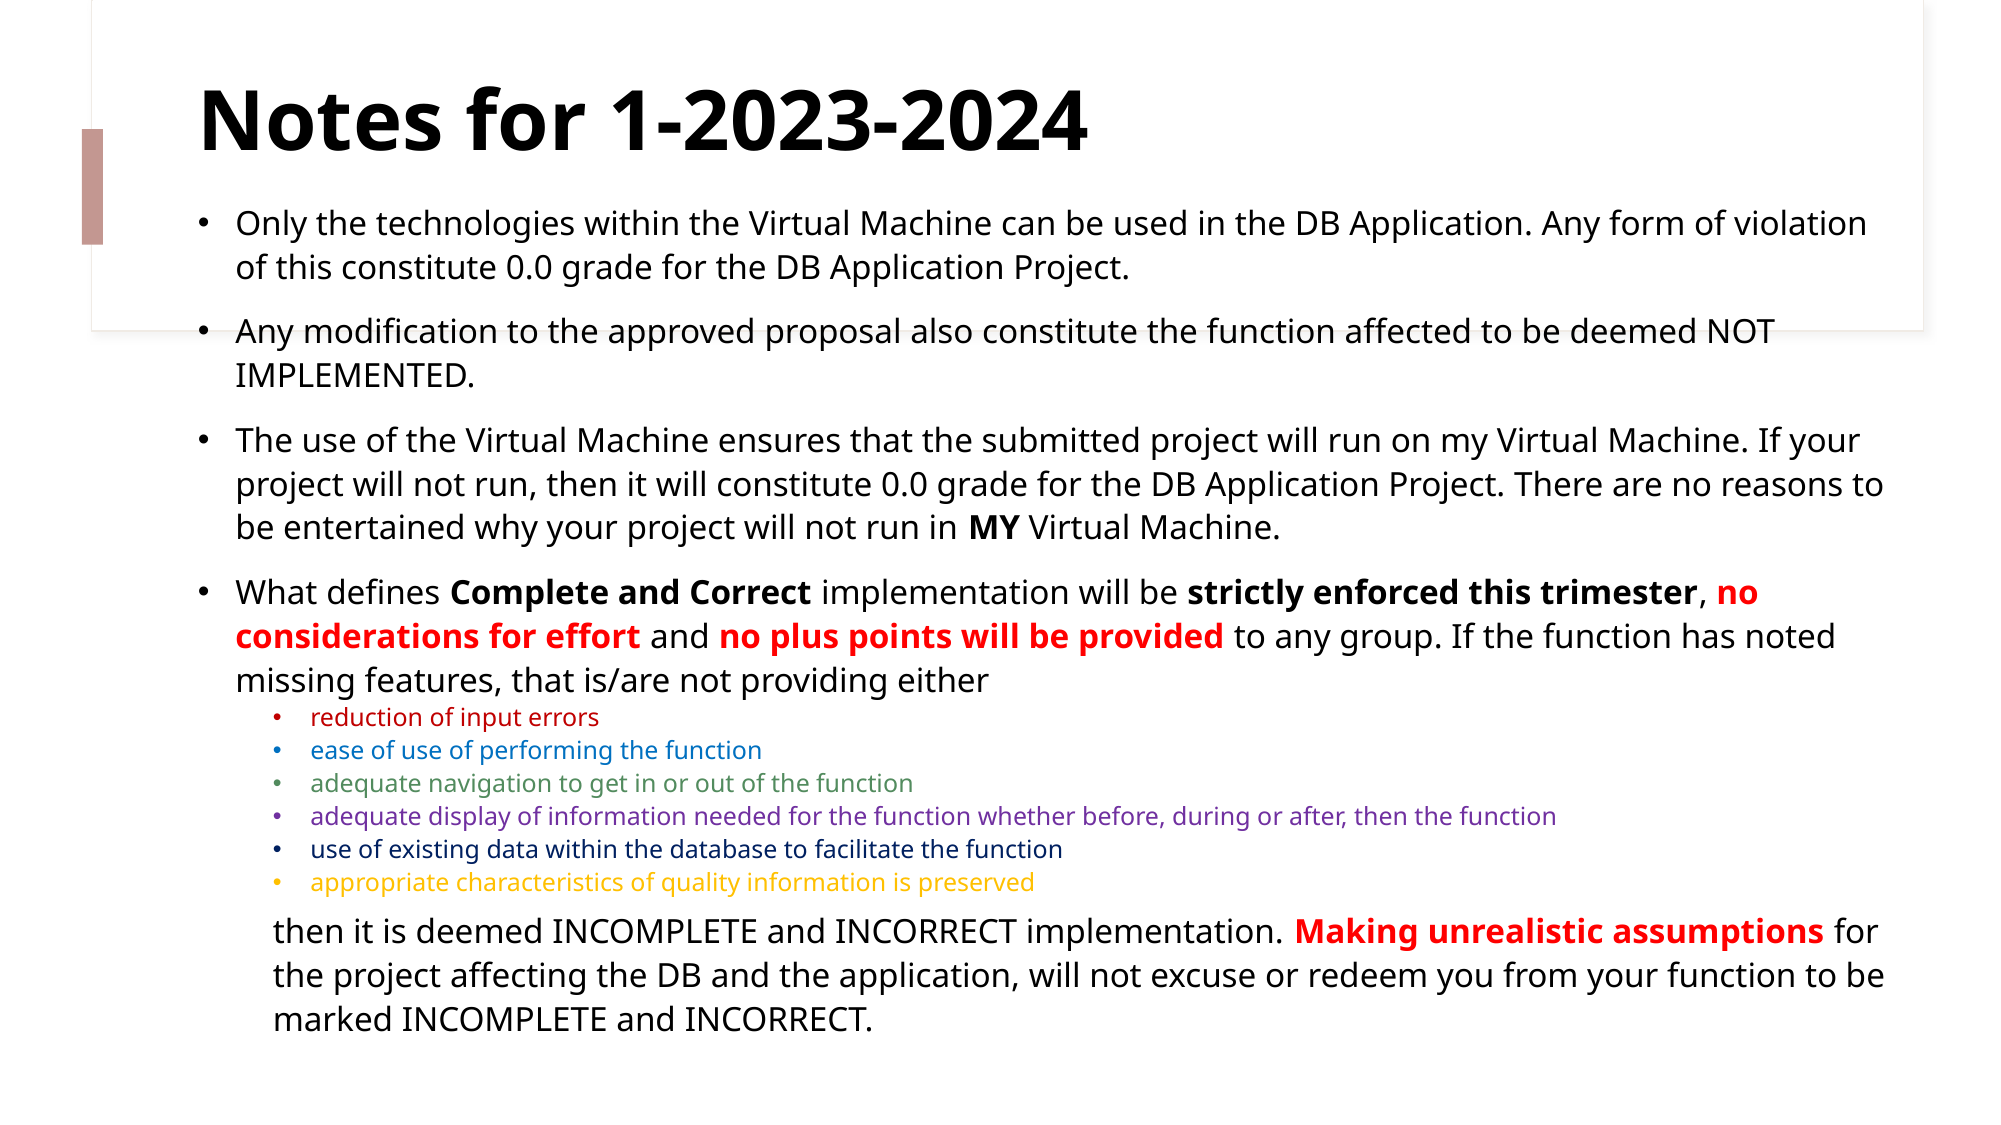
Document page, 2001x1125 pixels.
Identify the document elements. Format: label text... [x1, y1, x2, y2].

title Notes for 1-2023-2024 [183, 26, 1851, 190]
list Only the technologies within the Virtual Machine can be used in the DB Application. Any form of violation of this constitute 0.0 grade for the DB Application Project. Any modification to the approved proposal also constitute the function affected to be deemed NOT IMPLEMENTED. The use of the Virtual Machine ensures that the submitted project will run on my Virtual Machine. If your project will not run, then it will constitute 0.0 grade for the DB Application Project. There are no reasons to be entertained why your project will not run in MY Virtual Machine. What defines Complete and Correct implementation will be strictly enforced this trimester, no considerations for effort and no plus points will be provided to any group. If the function has noted missing features, that is/are not providing either reduction of input errors ease of use of performing the function adequate navigation to get in or out of the function adequate display of information needed for the function whether before, during or after, then the function use of existing data within the database to facilitate the function appropriate characteristics of quality information is preserved then it is deemed INCOMPLETE and INCORRECT implementation. Making unrealistic assumptions for the project affecting the DB and the application, will not excuse or redeem you from your function to be marked INCOMPLETE and INCORRECT. [183, 190, 1912, 1099]
